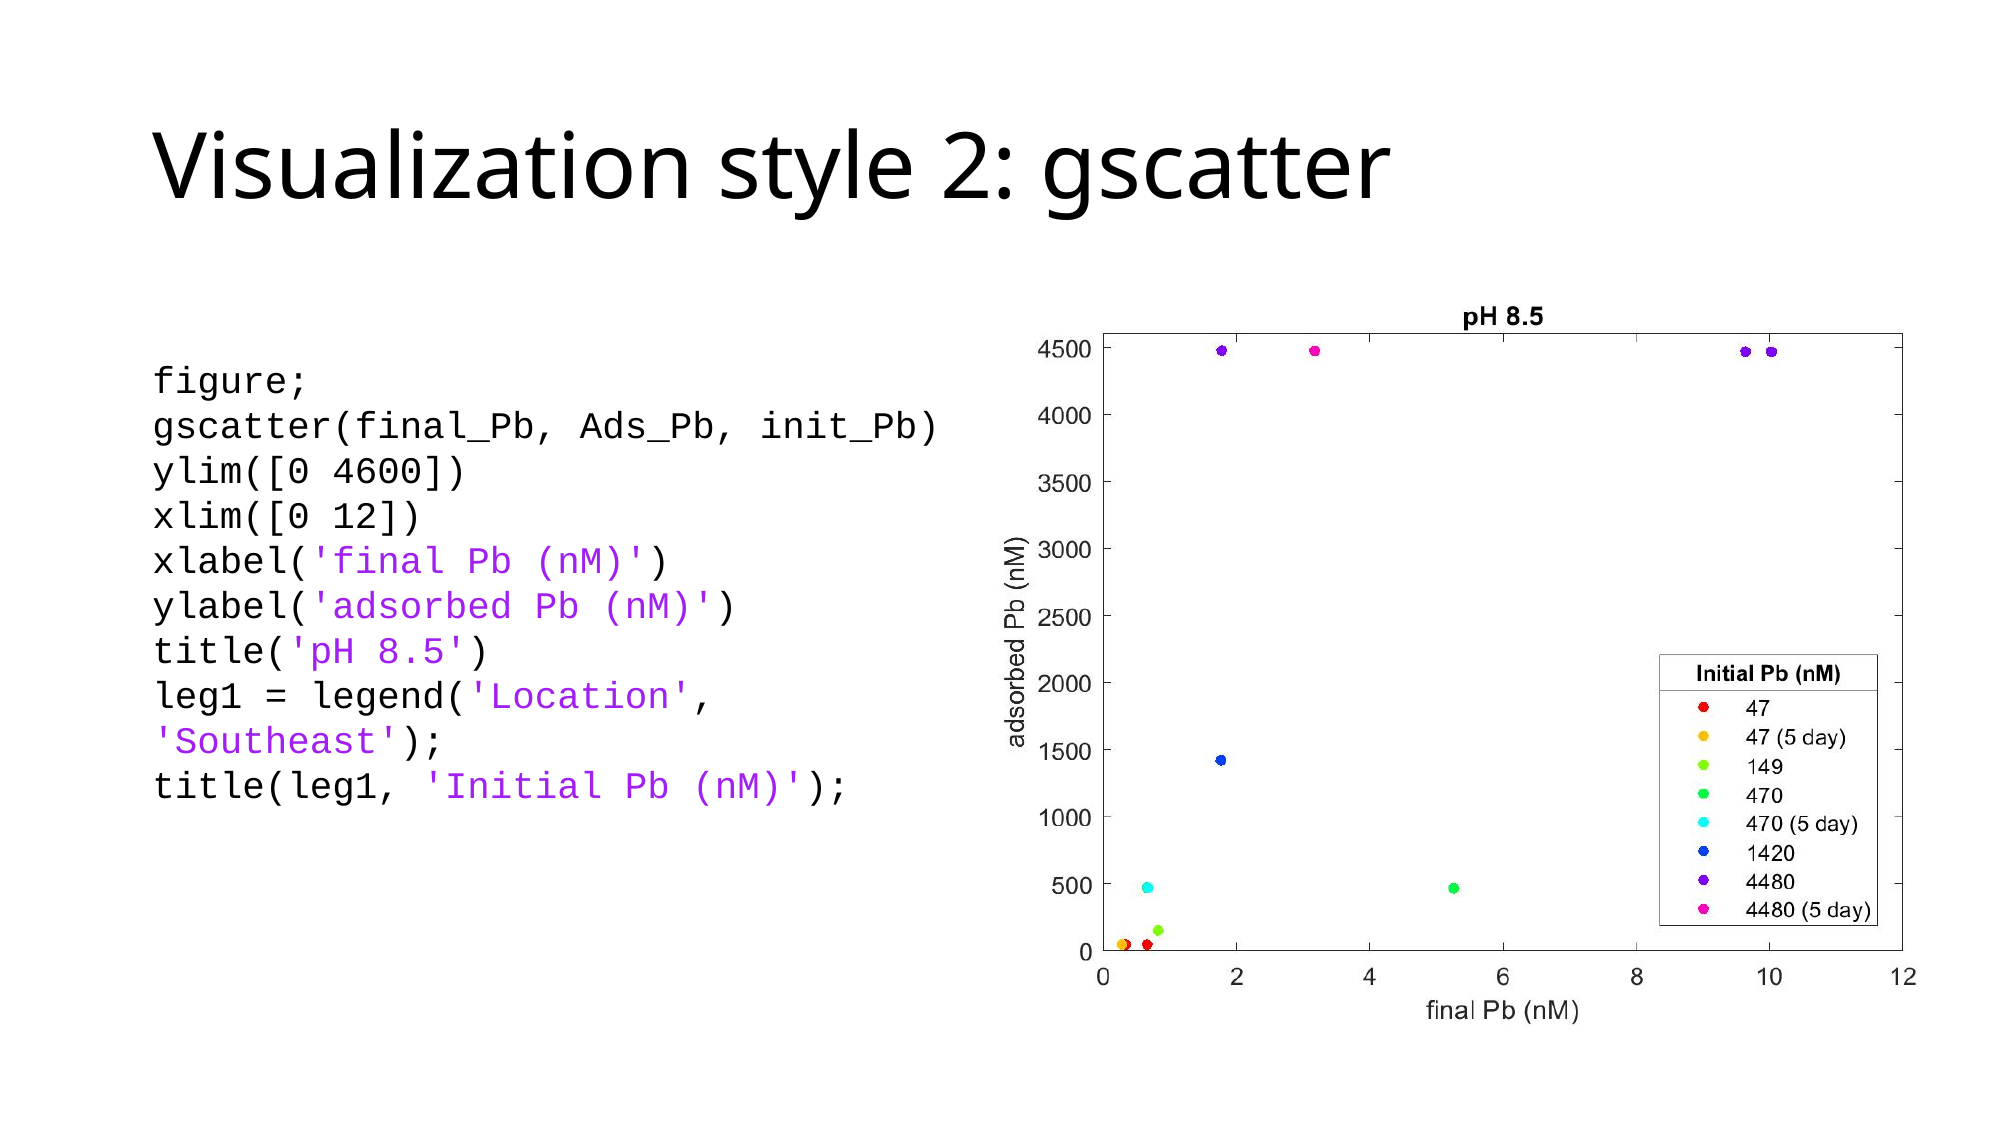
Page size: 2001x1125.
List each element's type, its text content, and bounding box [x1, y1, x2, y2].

text_box figure; gscatter(final_Pb, Ads_Pb, init_Pb) ylim([0 4600]) xlim([0 12]) xlabel('final Pb (nM)') ylabel('adsorbed Pb (nM)') title('pH 8.5') leg1 = legend('Location', 'Southeast'); title(leg1, 'Initial Pb (nM)'); [137, 348, 968, 814]
title Visualization style 2: gscatter [137, 59, 1863, 278]
picture [968, 277, 2000, 1033]
